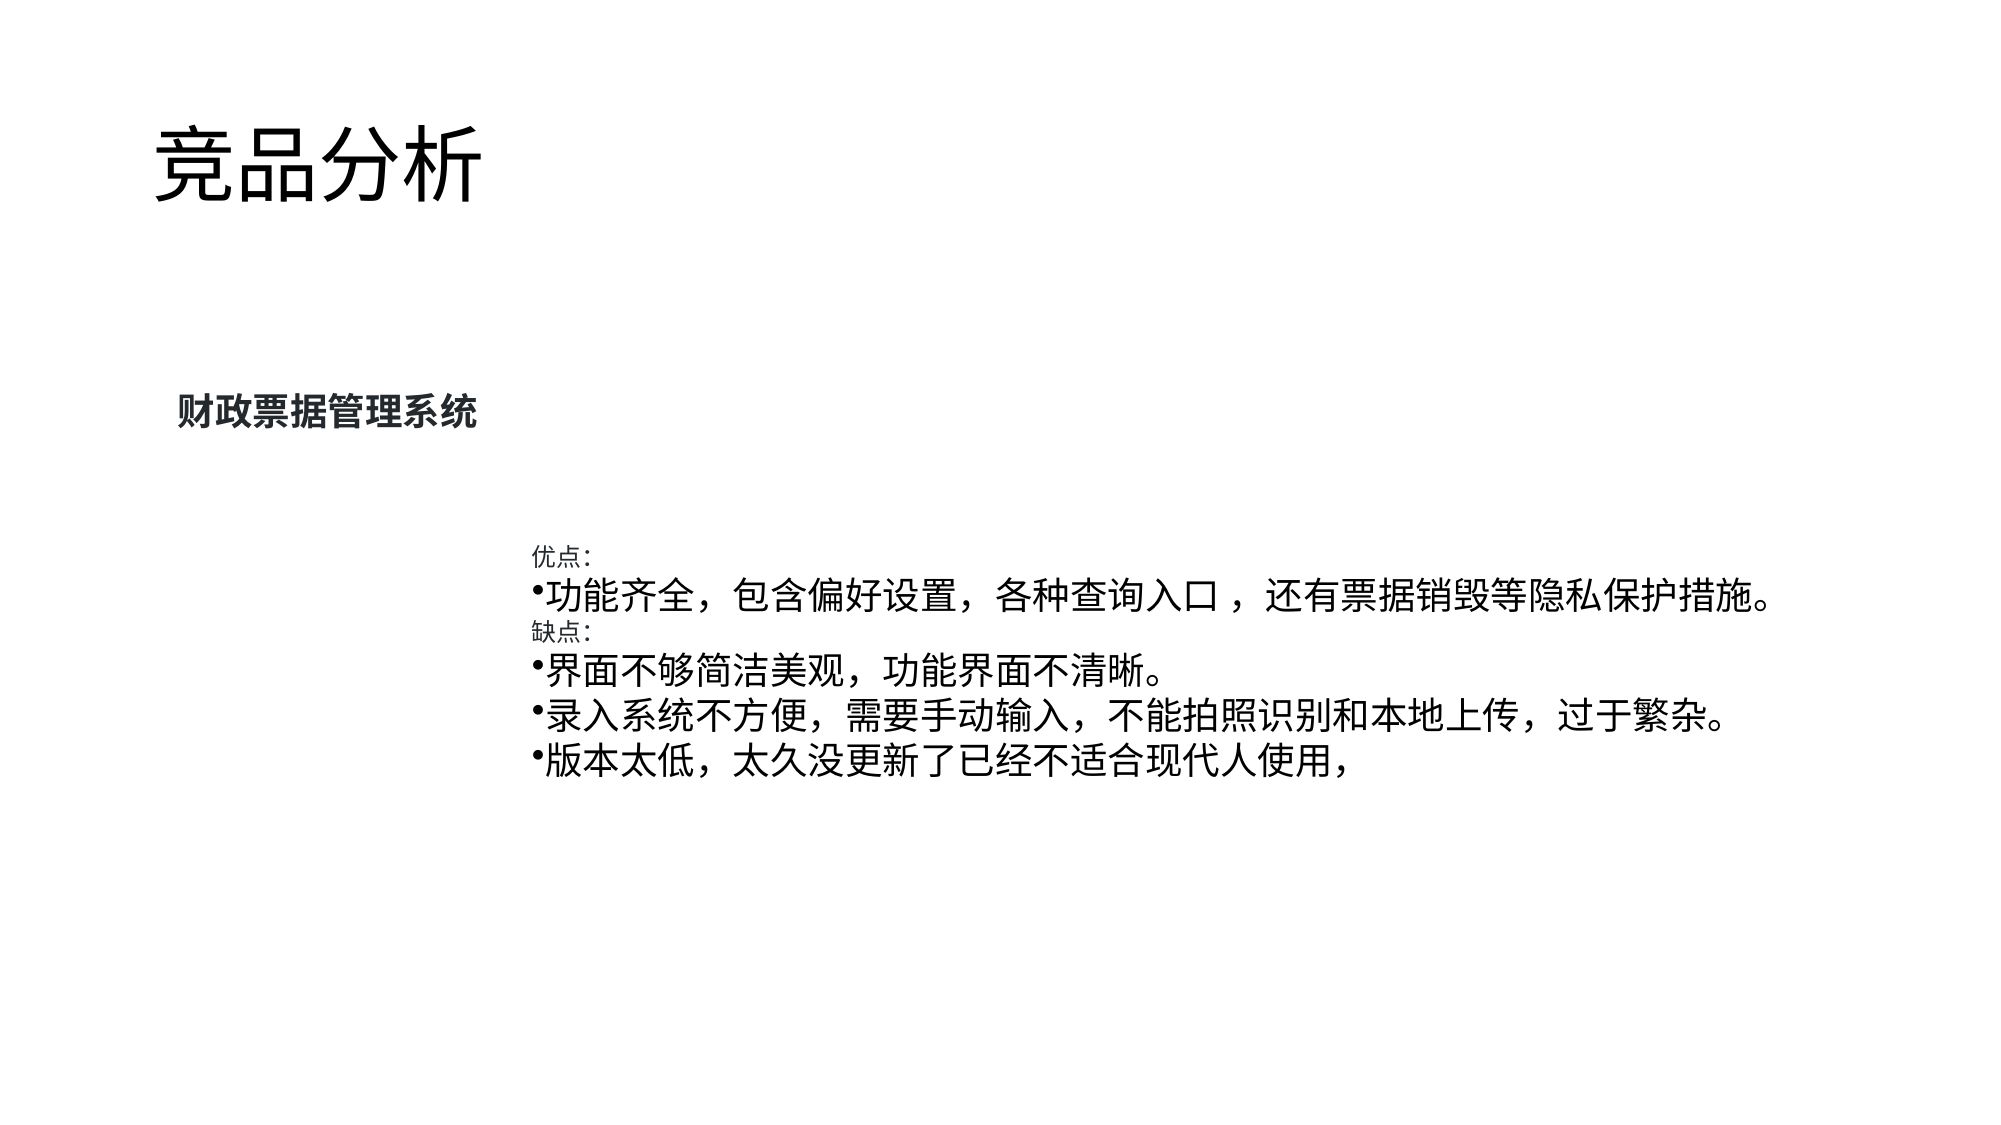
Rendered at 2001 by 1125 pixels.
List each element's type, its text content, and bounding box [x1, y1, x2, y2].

text_box 财政票据管理系统 [163, 380, 493, 440]
title 竞品分析 [137, 59, 1863, 278]
text_box 优点： 功能齐全，包含偏好设置，各种查询入口 ，还有票据销毁等隐私保护措施。 缺点： 界面不够简洁美观，功能界面不清晰。 录入系统不方便，需要手动输入，不能拍照识别和本地上传，过于繁杂。 版本太低，太久没更新了已经不适合现代人使用， [516, 541, 1807, 827]
